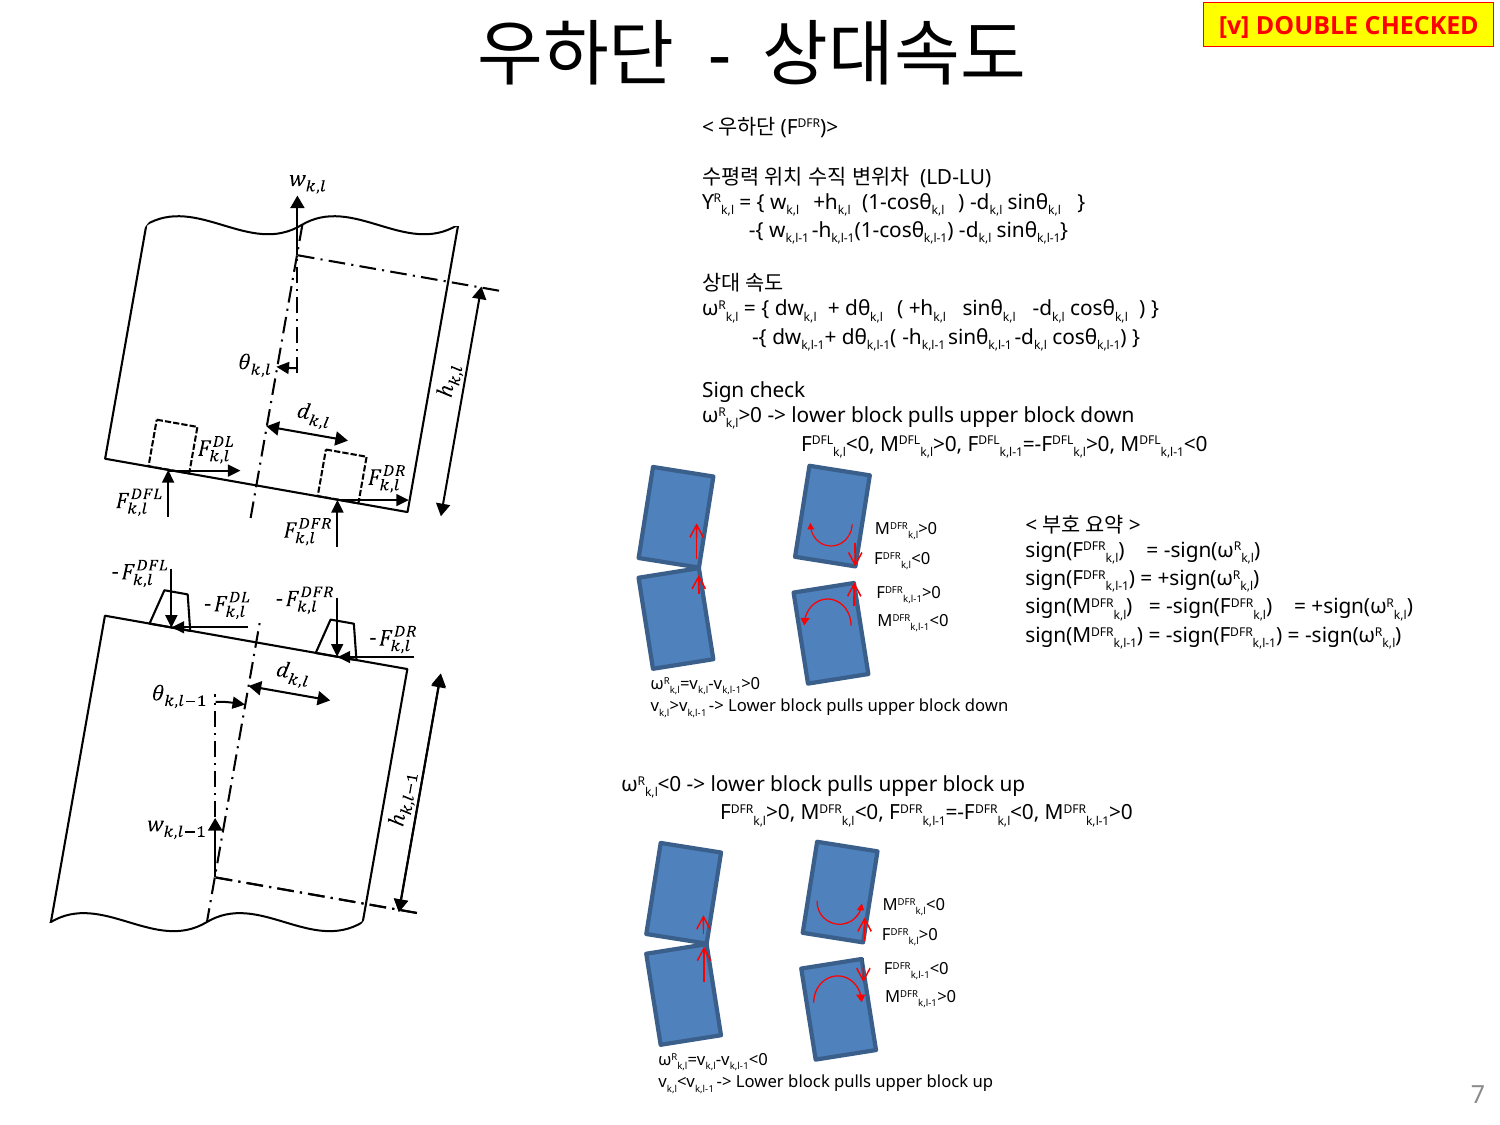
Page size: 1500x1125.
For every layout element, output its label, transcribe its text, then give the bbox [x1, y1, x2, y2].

text_box [v] DOUBLE CHECKED [1203, 2, 1494, 47]
title 우하단 - 상대속도 [76, 0, 1427, 102]
text_box <부호 요약> sign(FDFRk,l) = -sign(ωRk,l) sign(FDFRk,l-1) = +sign(ωRk,l) sign(MDFRk,l) = -sign(FDFRk,l) = +sign(ωRk,l) sign(MDFRk,l-1) = -sign(FDFRk,l-1) = -sign(ωRk,l) [1034, 503, 1496, 658]
slide_number 7 [1149, 1065, 1500, 1125]
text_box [638, 845, 1014, 1090]
picture [17, 160, 502, 941]
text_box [630, 469, 1030, 714]
text_box ωRk,l<0 -> lower block pulls upper block up FDFRk,l>0, MDFRk,l<0, FDFRk,l-1=-FDFRk,l<0, MDFRk,l-1>0 [606, 763, 1357, 835]
text_box <우하단(FDFR)> 수평력 위치 수직 변위차 (LD-LU) ϒRk,l = { wk,l +hk,l (1-cosθk,l ) -dk,l sinθk,l } -{ wk,l-1 -hk,l-1(1-cosθk,l-1) -dk,l sinθk,l-1} 상대 속도 ωRk,l = { dwk,l + dθk,l ( +hk,l sinθk,l -dk,l cosθk,l ) } -{ dwk,l-1+ dθk,l-1( -hk,l-1 sinθk,l-1 -dk,l cosθk,l-1) } Sign check ωRk,l>0 -> lower block pulls upper block down FDFLk,l<0, MDFLk,l>0, FDFLk,l-1=-FDFLk,l>0, MDFLk,l-1<0 [687, 105, 1223, 466]
